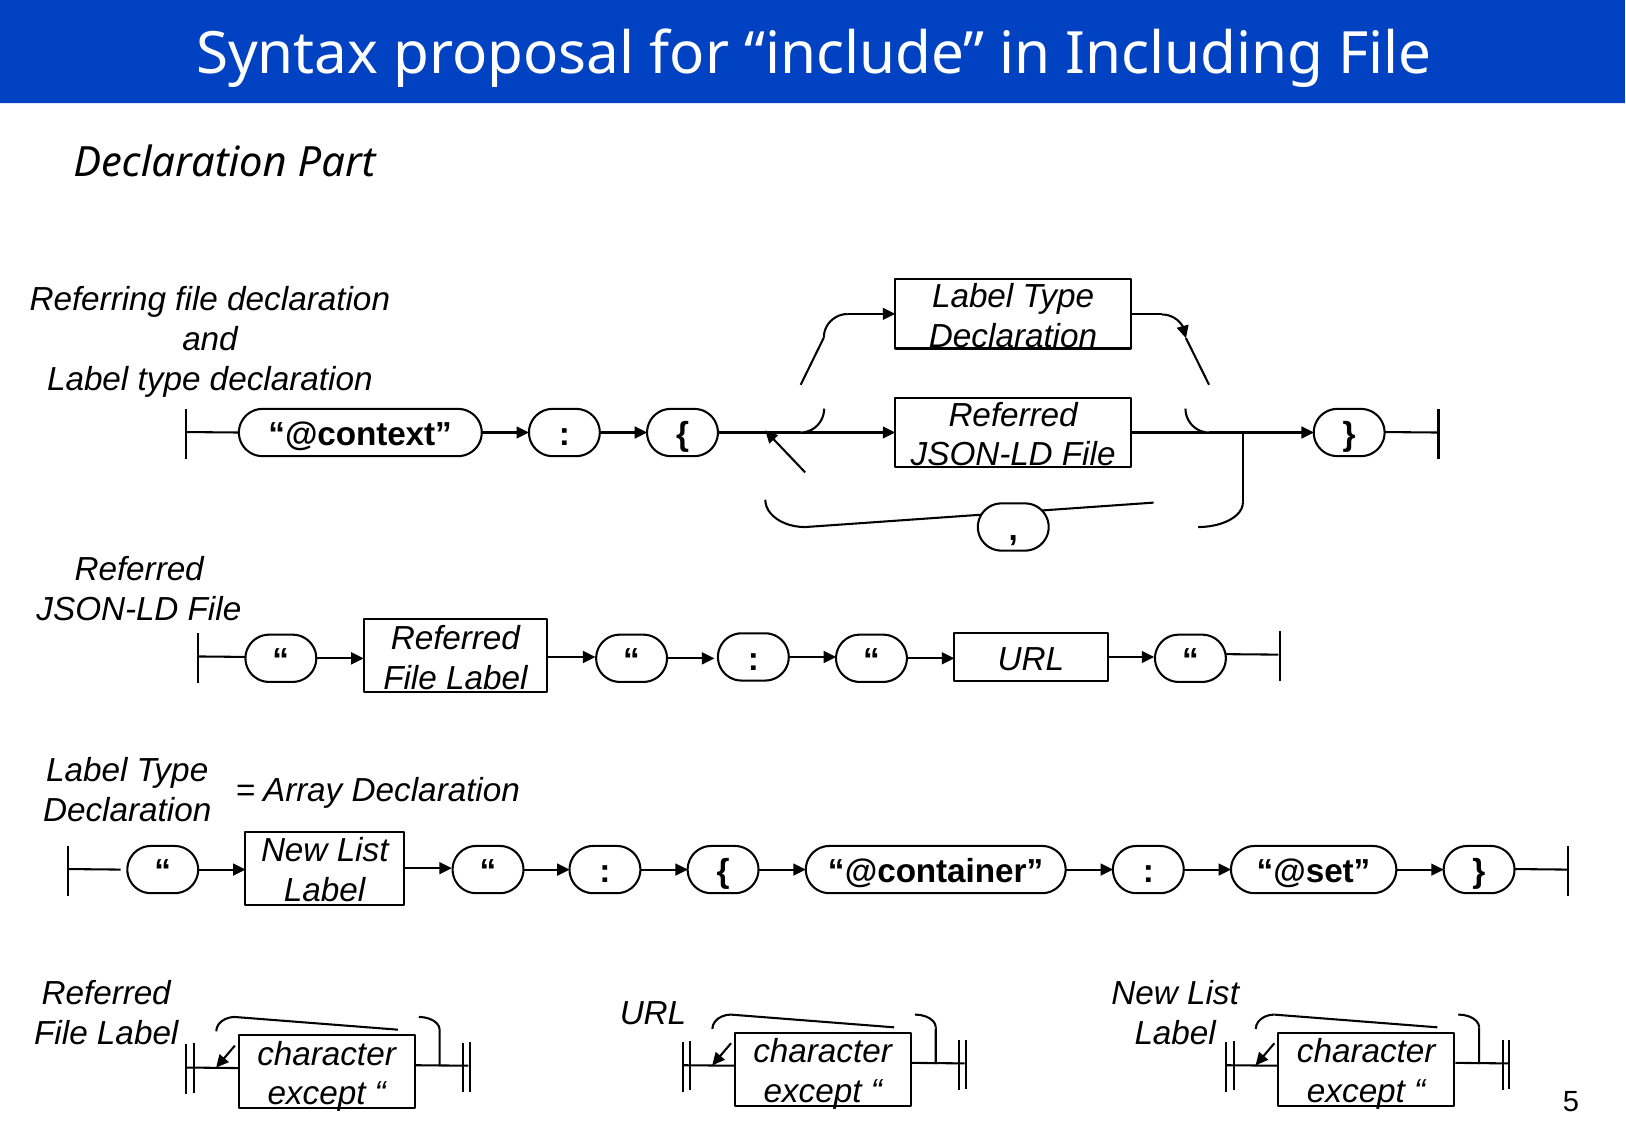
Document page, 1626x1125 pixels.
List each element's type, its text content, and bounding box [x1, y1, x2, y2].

text_box } [1313, 408, 1385, 457]
text_box character except “ [1278, 1074, 1454, 1106]
text_box Label Type Declaration [9, 752, 246, 823]
text_box URL [576, 987, 730, 1035]
text_box “ [596, 634, 667, 682]
text_box Referred File Label [363, 619, 548, 693]
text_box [1255, 1014, 1480, 1066]
text_box “ [127, 845, 199, 894]
text_box Referred JSON-LD File [21, 552, 258, 622]
text_box Referring file declaration and Label type declaration [9, 302, 411, 373]
text_box “ [836, 634, 907, 682]
text_box { [647, 408, 718, 457]
text_box URL [954, 633, 1108, 681]
text_box : [1112, 845, 1184, 894]
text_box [764, 430, 1244, 528]
text_box “@set” [1231, 845, 1397, 894]
text_box New List Label [1060, 987, 1291, 1035]
text_box “@context” [238, 408, 482, 457]
text_box Label Type Declaration [895, 278, 1132, 349]
text_box “@container” [805, 845, 1066, 894]
text_box Referred File Label [14, 987, 199, 1035]
text_box “ [245, 634, 317, 682]
text_box character except “ [238, 1077, 415, 1109]
text_box “ [1155, 634, 1226, 682]
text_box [711, 1014, 936, 1066]
text_box } [1443, 845, 1515, 894]
text_box : [717, 633, 789, 681]
text_box : [569, 845, 641, 894]
text_box New List Label [245, 831, 405, 906]
text_box “ [452, 845, 524, 894]
text_box , [979, 536, 1047, 551]
text_box Referred JSON-LD File [900, 397, 1126, 428]
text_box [1131, 313, 1233, 433]
text_box : [528, 408, 600, 457]
text_box Syntax proposal for “include” in Including File [2, 7, 1625, 93]
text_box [776, 313, 896, 433]
text_box character except “ [734, 1074, 911, 1106]
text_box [215, 1016, 440, 1068]
text_box = Array Declaration [210, 763, 546, 813]
text_box [0, 9, 1625, 105]
text_box { [687, 845, 759, 894]
text_box Declaration Part [9, 125, 440, 195]
footer 5 [1502, 1074, 1625, 1125]
